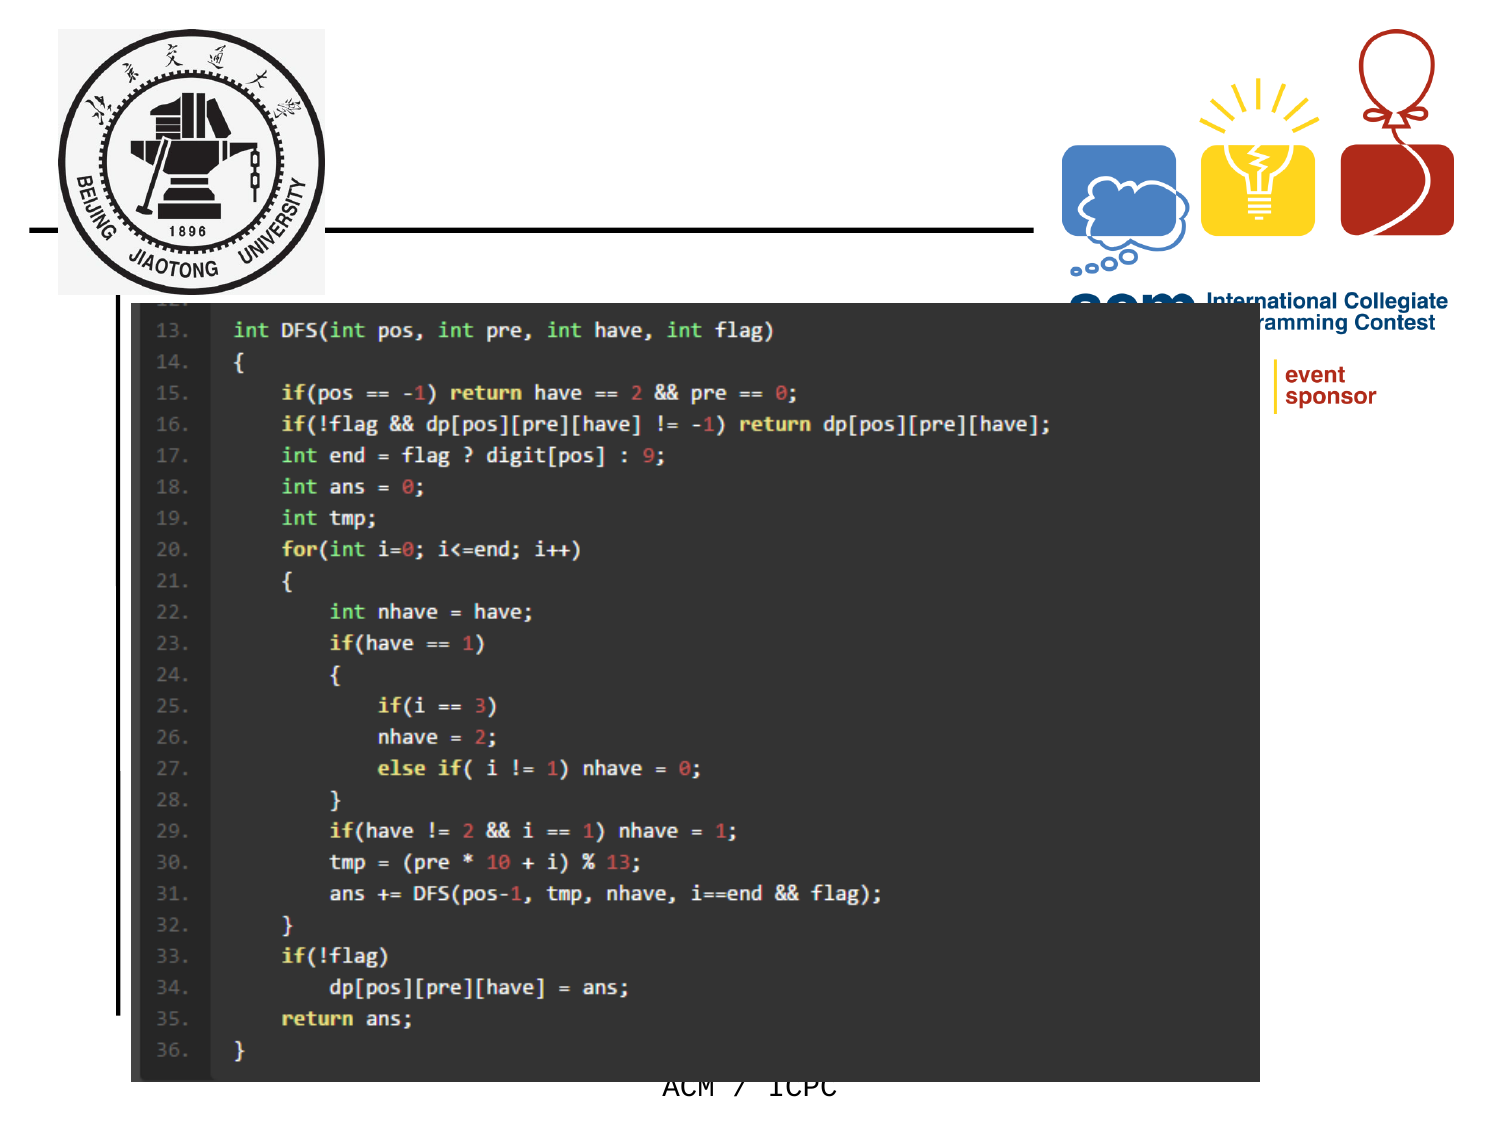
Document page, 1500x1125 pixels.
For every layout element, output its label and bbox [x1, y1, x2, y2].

picture [58, 29, 325, 295]
picture [131, 29, 1454, 1082]
